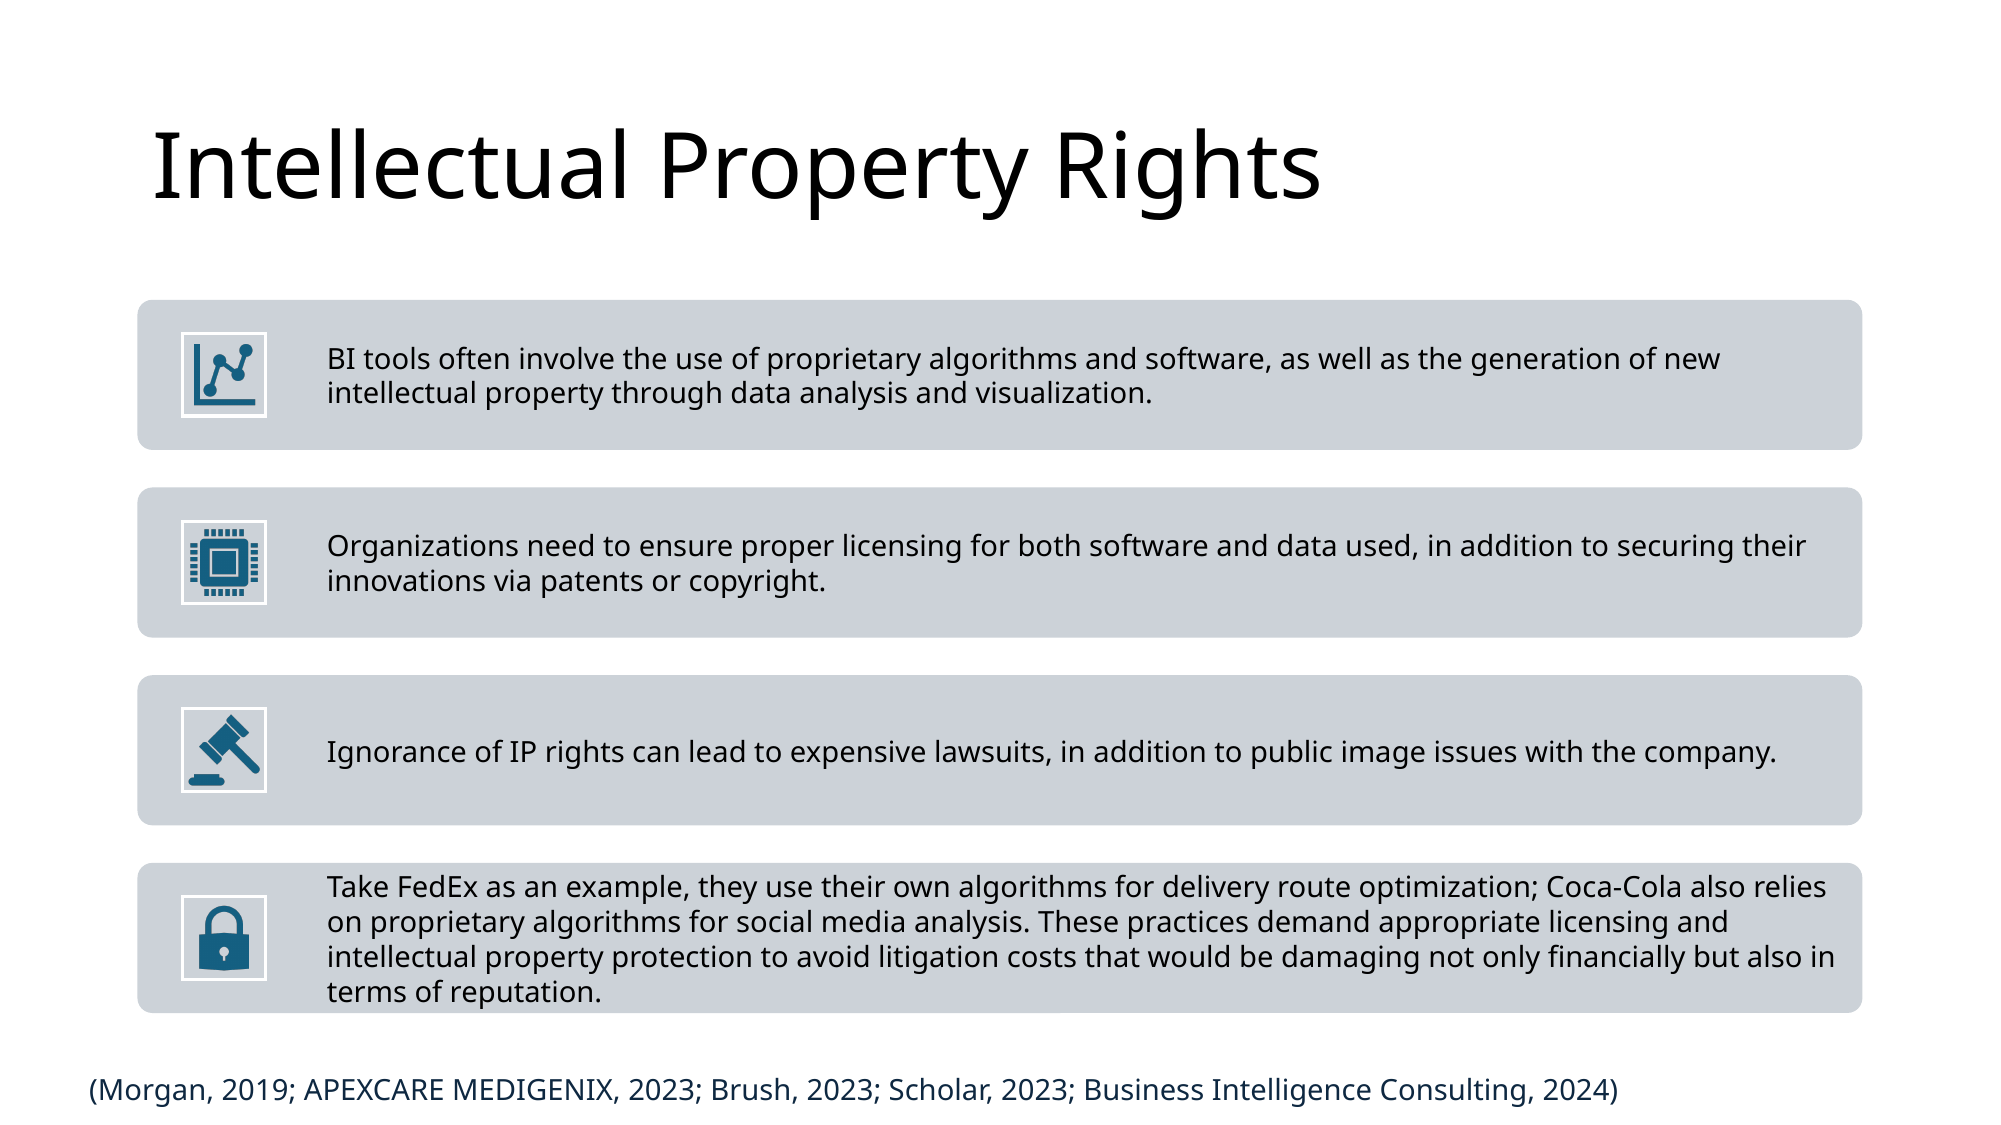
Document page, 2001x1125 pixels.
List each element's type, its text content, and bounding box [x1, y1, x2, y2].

text_box (Morgan, 2019; APEXCARE MEDIGENIX, 2023; Brush, 2023; Scholar, 2023; Business Intelligence Consulting, 2024) [74, 1058, 1927, 1124]
title Intellectual Property Rights [137, 59, 1863, 278]
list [136, 298, 1863, 1014]
